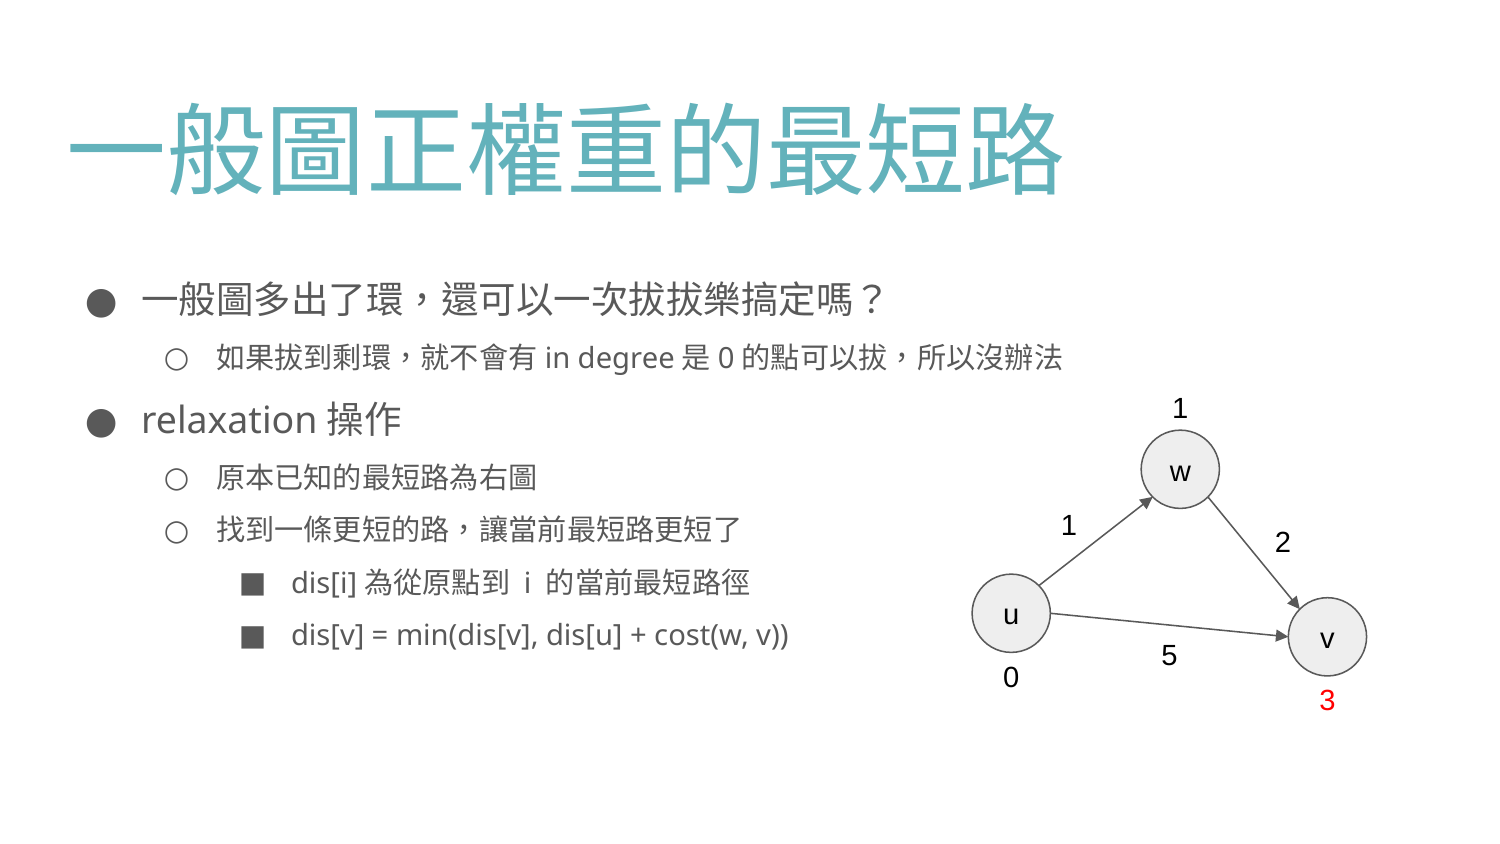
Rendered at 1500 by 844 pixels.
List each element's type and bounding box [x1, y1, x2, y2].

list [51, 239, 1449, 750]
title [51, 72, 1449, 221]
text_box [952, 374, 1387, 731]
